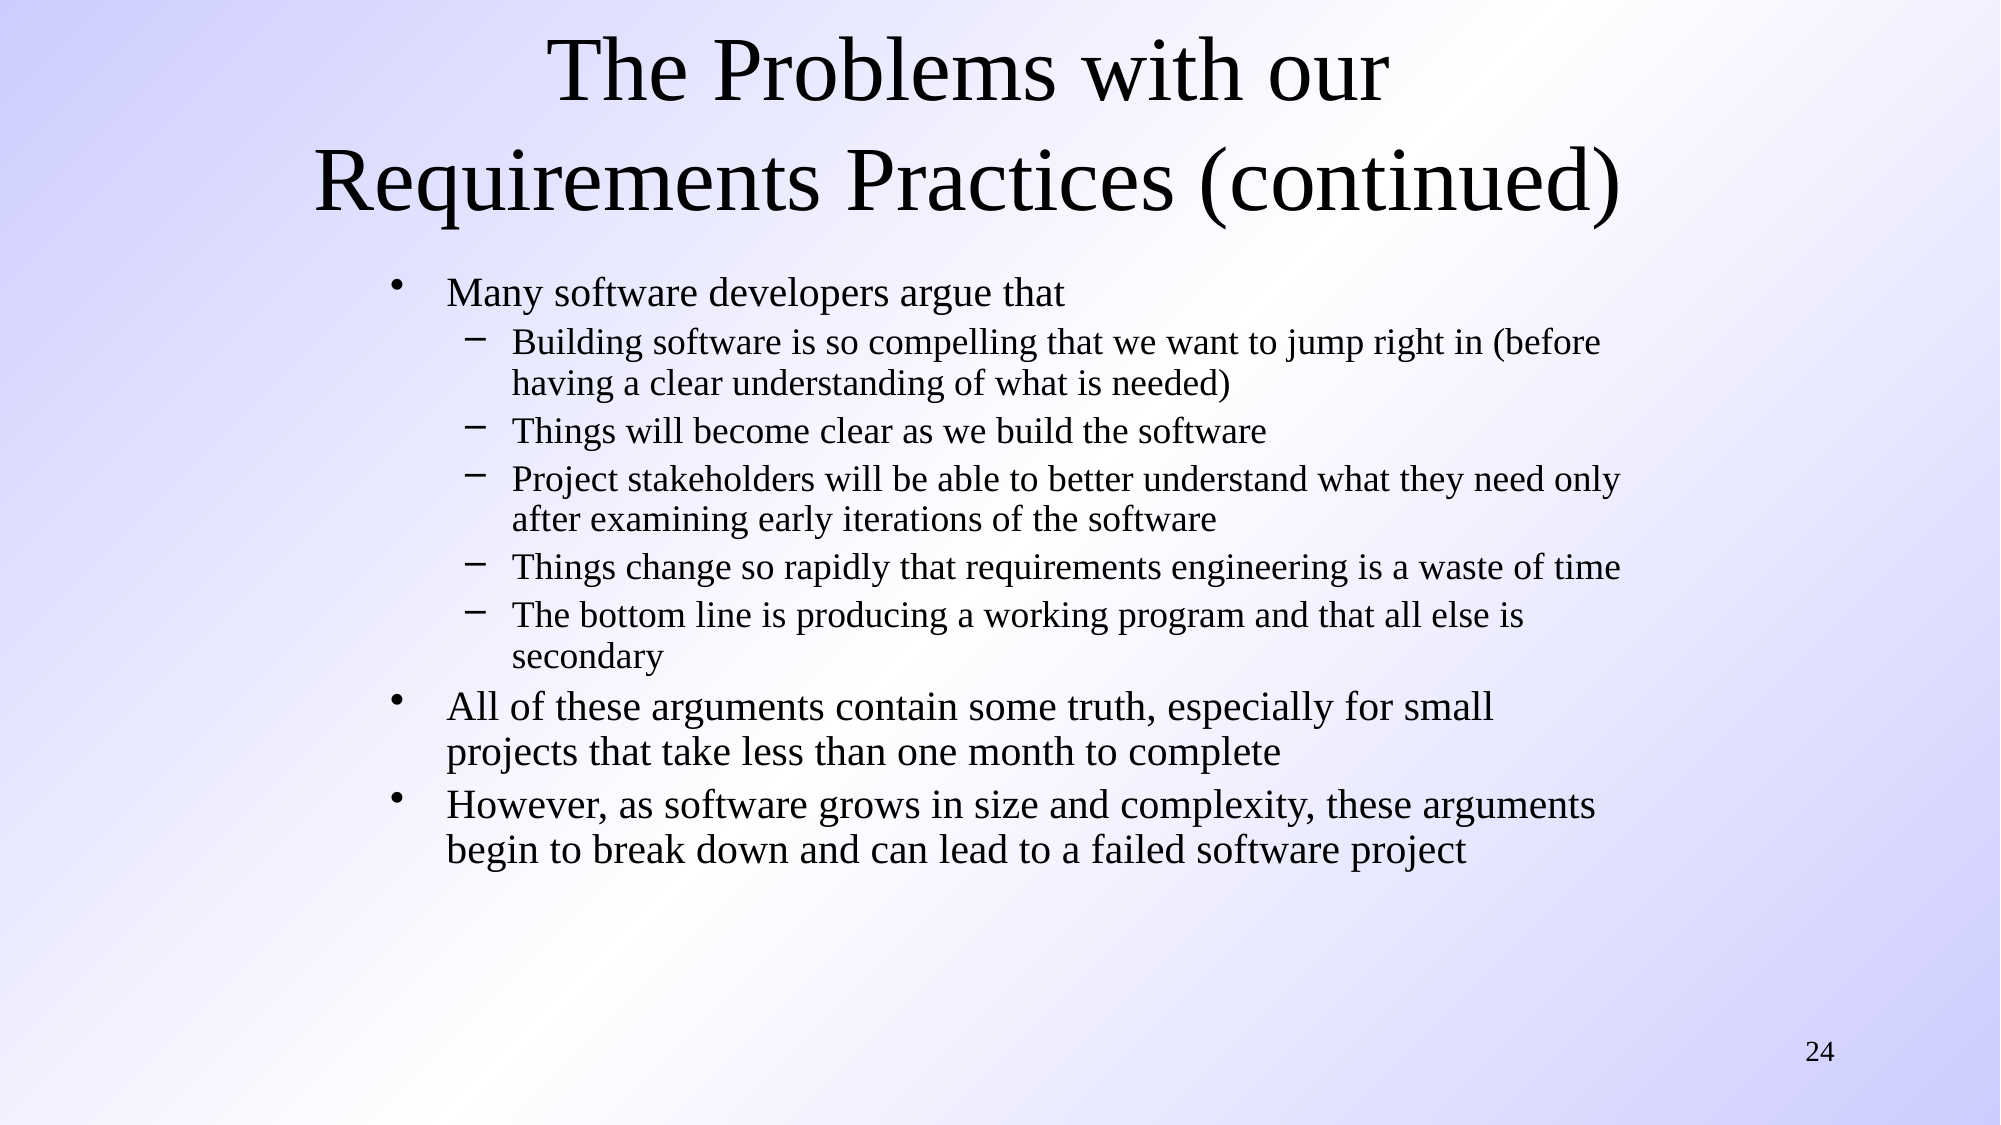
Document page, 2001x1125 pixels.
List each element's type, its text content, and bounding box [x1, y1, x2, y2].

list Many software developers argue that Building software is so compelling that we want to jump right in (before having a clear understanding of what is needed) Things will become clear as we build the software Project stakeholders will be able to better understand what they need only after examining early iterations of the software Things change so rapidly that requirements engineering is a waste of time The bottom line is producing a working program and that all else is secondary All of these arguments contain some truth, especially for small projects that take less than one month to complete However, as software grows in size and complexity, these arguments begin to break down and can lead to a failed software project [375, 262, 1650, 938]
slide_number 24 [1433, 1025, 1850, 1100]
title The Problems with our Requirements Practices (continued) [287, 24, 1650, 213]
